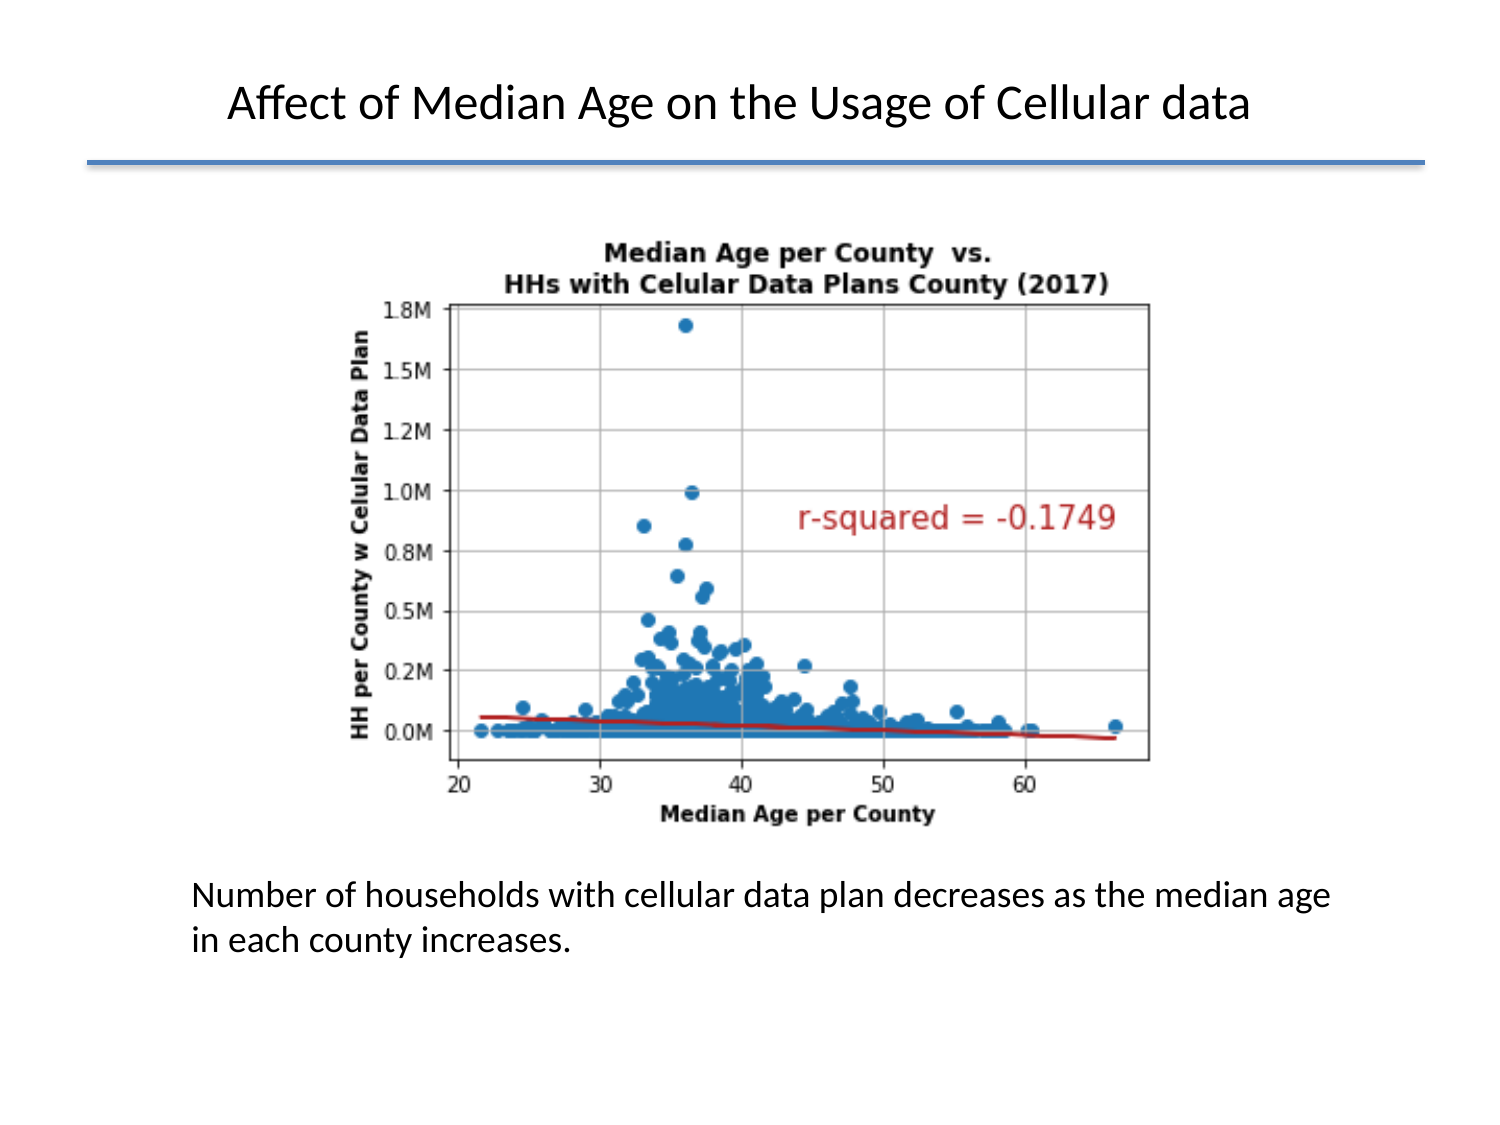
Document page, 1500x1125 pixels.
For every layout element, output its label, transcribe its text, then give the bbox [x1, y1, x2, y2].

picture [339, 227, 1161, 839]
text_box Affect of Median Age on the Usage of Cellular data [212, 62, 1325, 138]
text_box Number of households with cellular data plan decreases as the median age in each county increases. [176, 862, 1365, 968]
